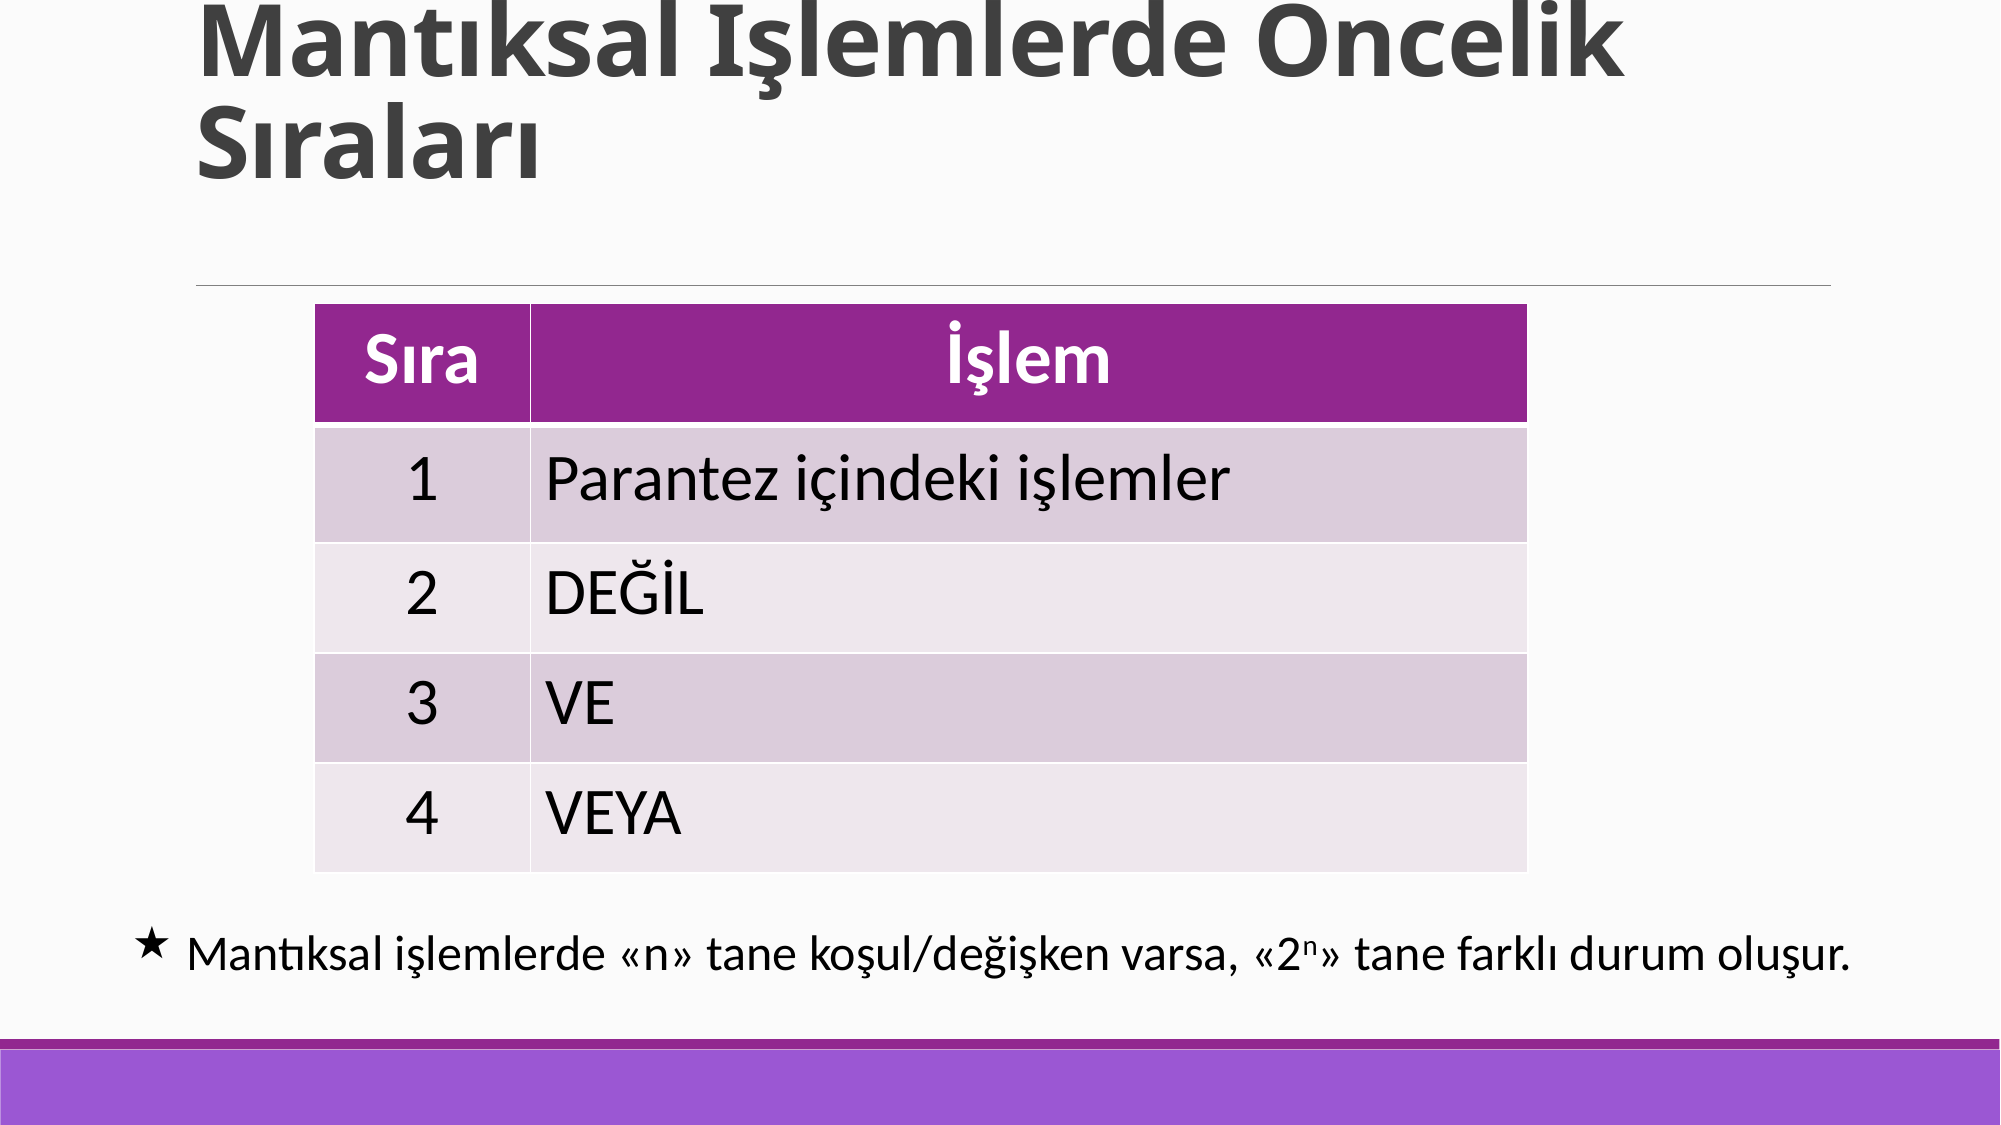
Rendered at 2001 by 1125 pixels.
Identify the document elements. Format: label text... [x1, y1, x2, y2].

table_cell DEĞİL [531, 544, 1527, 652]
table_header İşlem [531, 304, 1527, 422]
table_cell 4 [315, 764, 530, 872]
table_cell VEYA [531, 764, 1527, 872]
text_box Mantıksal işlemlerde «n» tane koşul/değişken varsa, «2n» tane farklı durum oluşur. [115, 912, 1896, 988]
table_cell 3 [315, 654, 530, 762]
table_header Sıra [315, 304, 530, 422]
table_cell 1 [315, 428, 530, 542]
table_cell Parantez içindeki işlemler [531, 428, 1527, 542]
table_cell VE [531, 654, 1527, 762]
title Mantıksal İşlemlerde Öncelik Sıraları [180, 47, 1832, 207]
table_cell 2 [315, 544, 530, 652]
